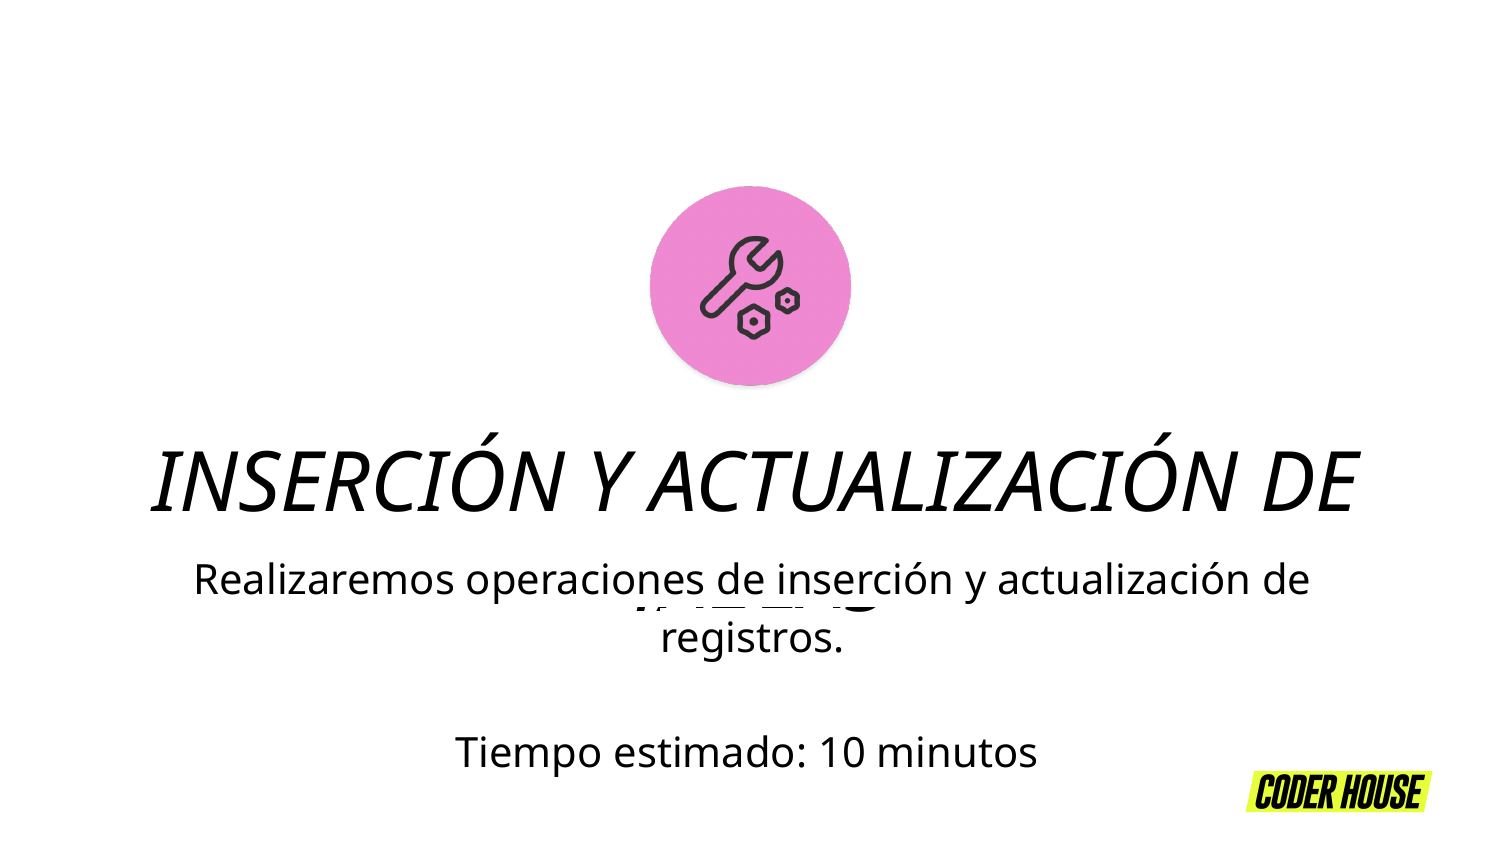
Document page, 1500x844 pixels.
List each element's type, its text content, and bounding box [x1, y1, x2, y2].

picture [636, 172, 864, 399]
text_box Realizaremos operaciones de inserción y actualización de registros. Tiempo estimado: 10 minutos [119, 556, 1386, 765]
text_box INSERCIÓN Y ACTUALIZACIÓN DE TABLAS [55, 413, 1457, 542]
picture [1241, 764, 1437, 819]
